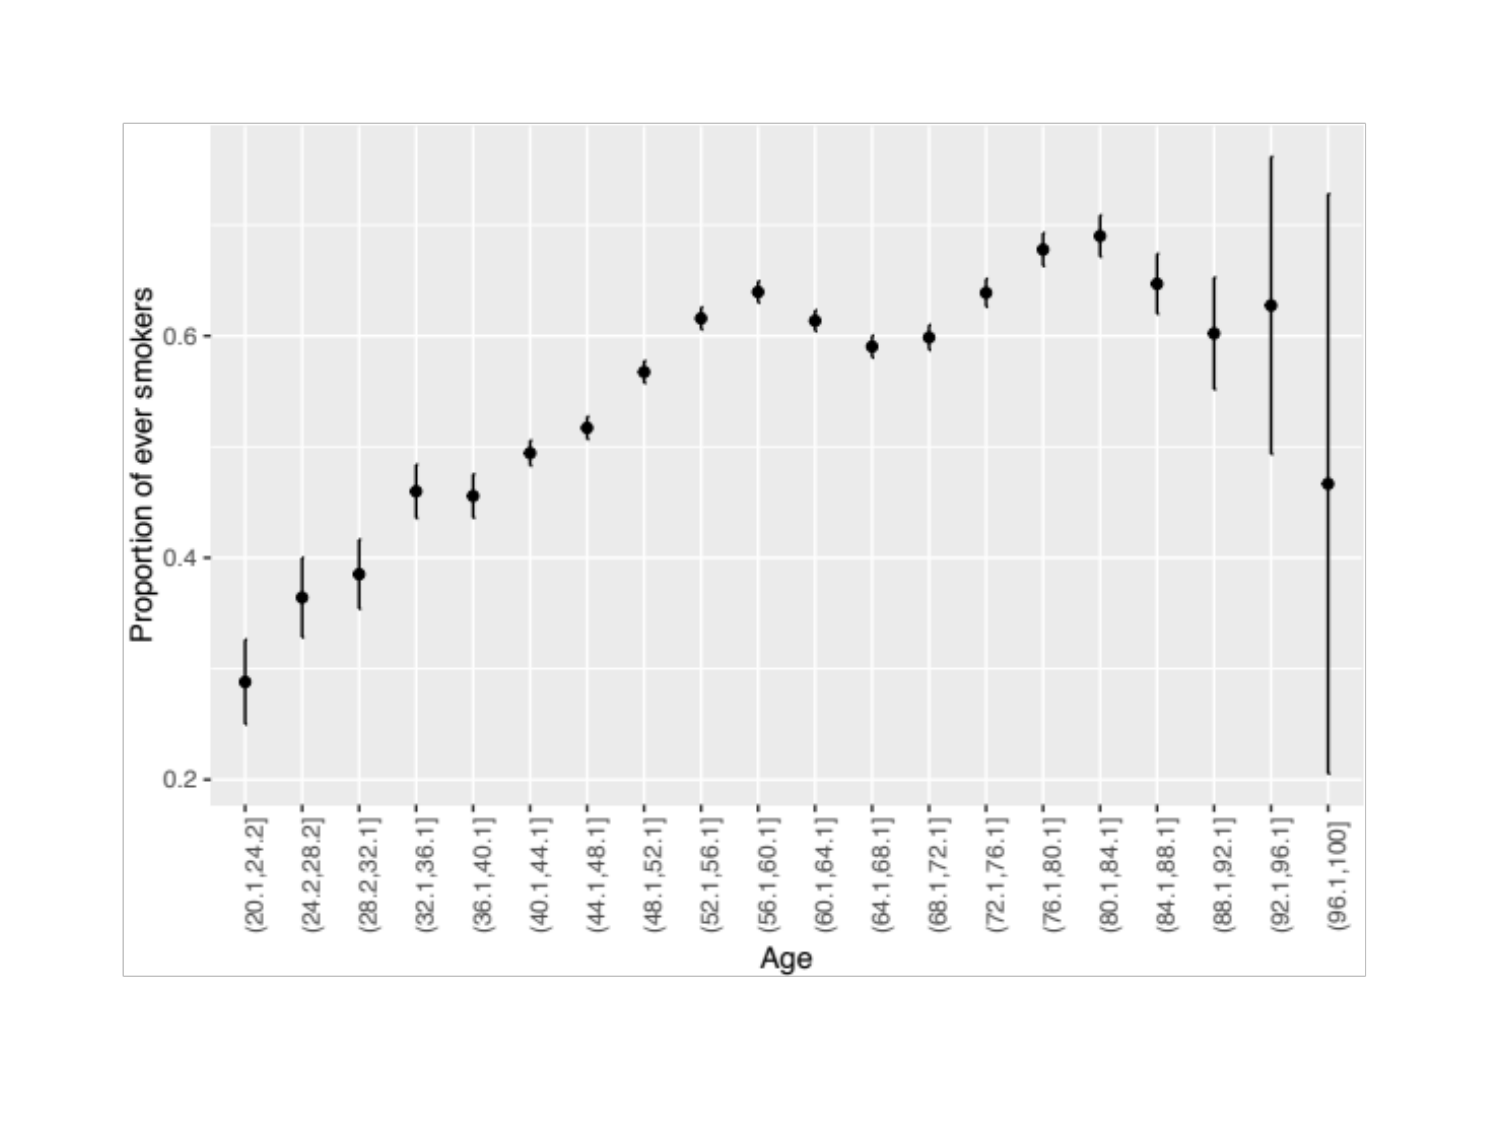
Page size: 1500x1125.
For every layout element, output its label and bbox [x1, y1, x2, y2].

list [74, 53, 1426, 1006]
